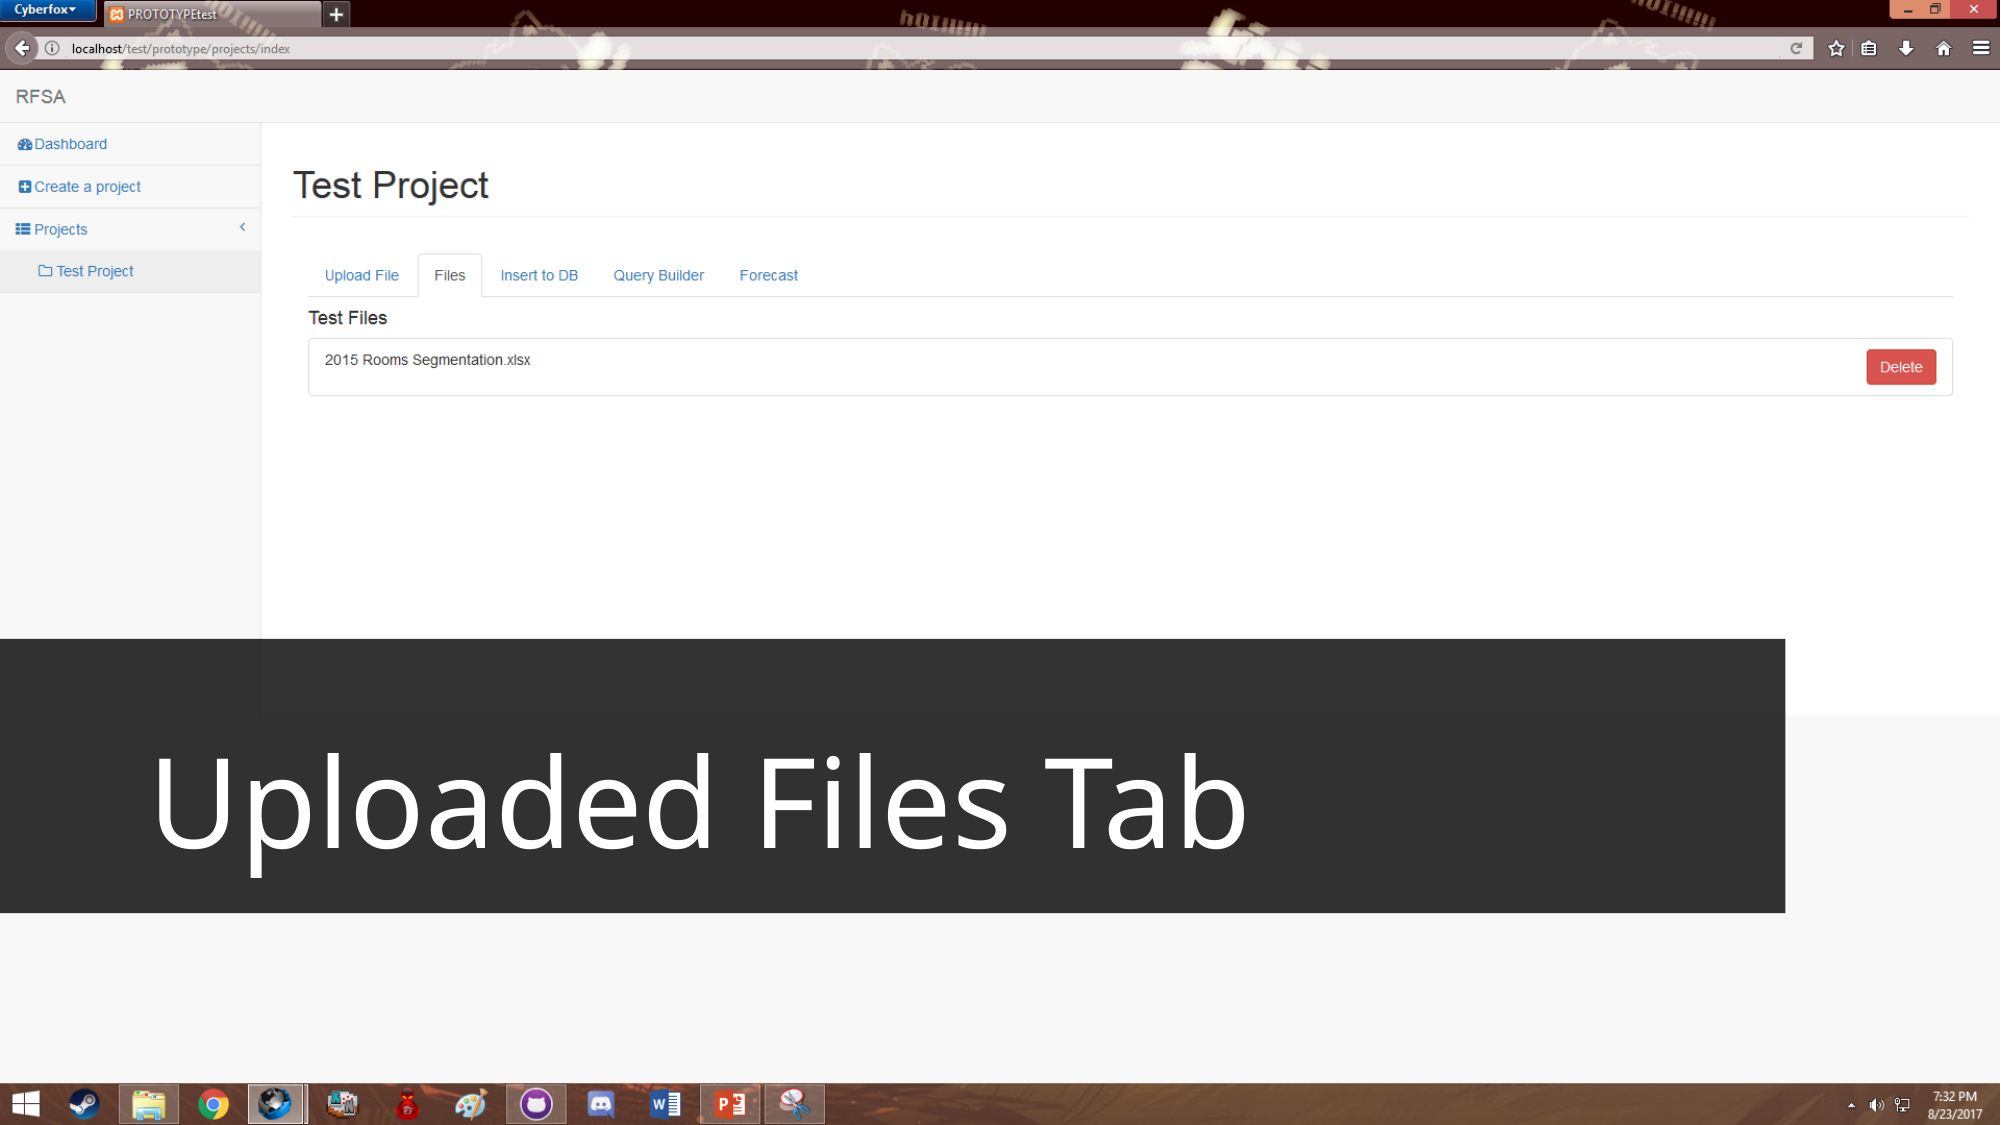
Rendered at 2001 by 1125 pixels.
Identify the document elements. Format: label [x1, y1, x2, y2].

list [0, 0, 2000, 1125]
